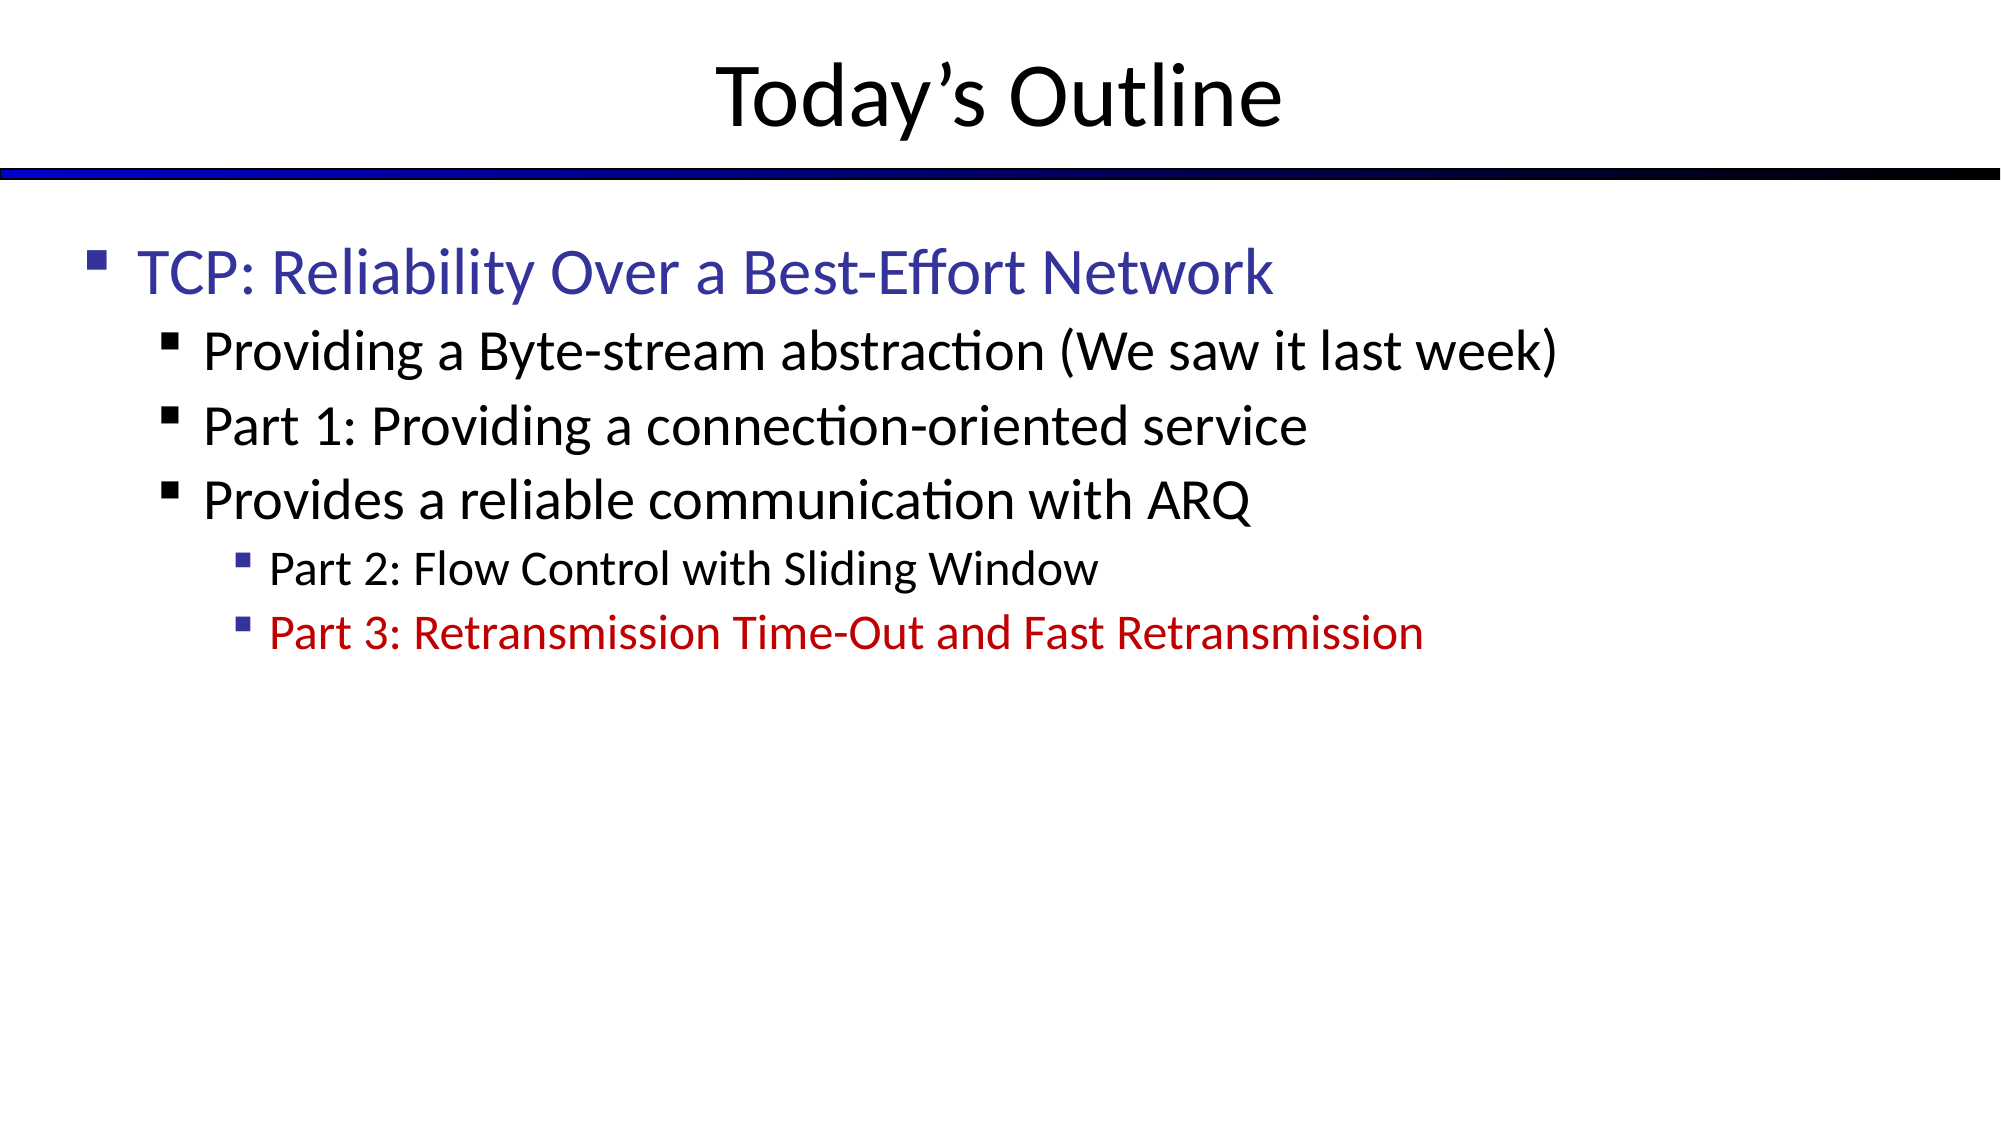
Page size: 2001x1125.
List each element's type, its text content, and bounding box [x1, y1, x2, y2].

title Today’s Outline [0, 0, 2000, 184]
list TCP: Reliability Over a Best-Effort Network Providing a Byte-stream abstraction (We saw it last week) Part 1: Providing a connection-oriented service Provides a reliable communication with ARQ Part 2: Flow Control with Sliding Window Part 3: Retransmission Time-Out and Fast Retransmission [66, 228, 1926, 1101]
